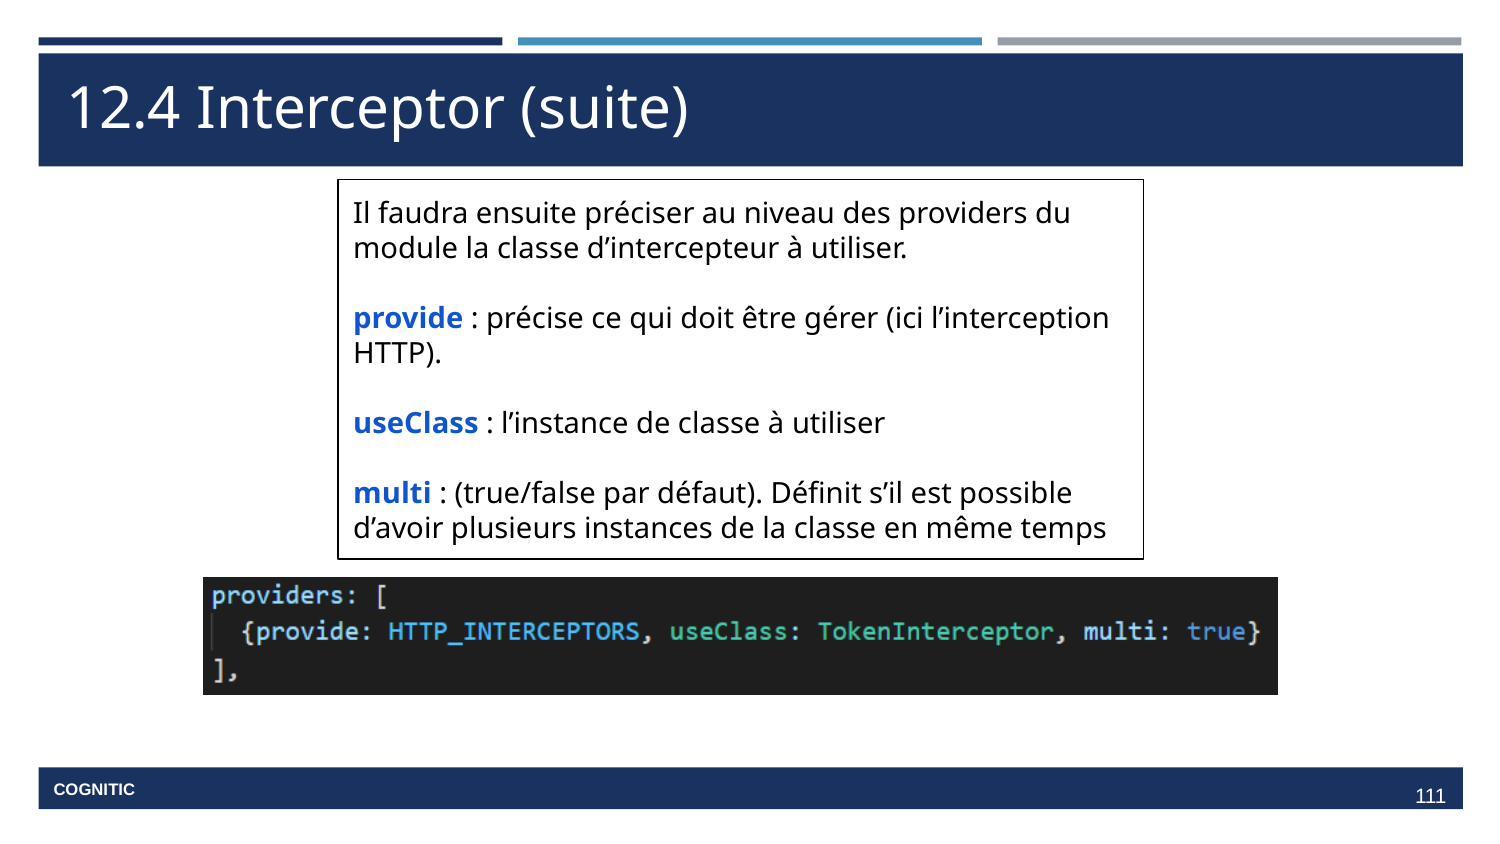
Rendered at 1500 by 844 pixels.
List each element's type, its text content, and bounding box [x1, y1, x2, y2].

title 12.4 Interceptor (suite) [51, 55, 1449, 150]
list [51, 189, 1449, 750]
slide_number ‹#› [1371, 767, 1462, 810]
picture [203, 577, 1279, 695]
text_box Il faudra ensuite préciser au niveau des providers du module la classe d’intercepteur à utiliser. provide : précise ce qui doit être gérer (ici l’interception HTTP). useClass : l’instance de classe à utiliser multi : (true/false par défaut). Définit s’il est possible d’avoir plusieurs instances de la classe en même temps [338, 179, 1144, 559]
